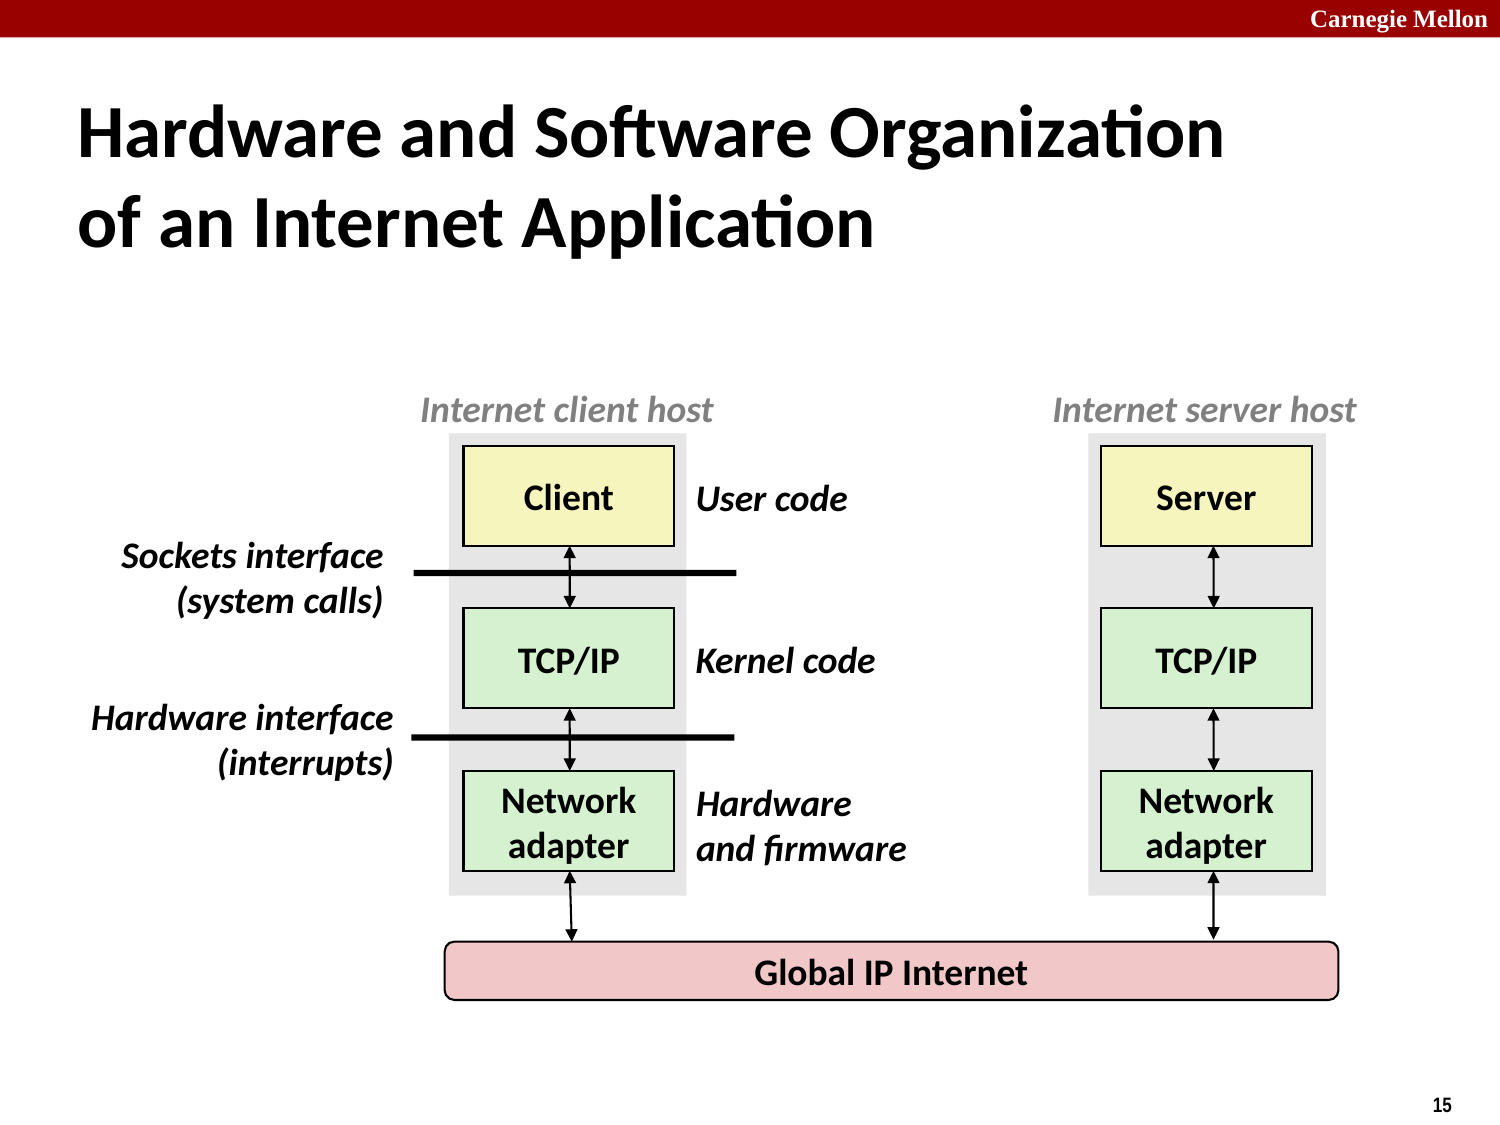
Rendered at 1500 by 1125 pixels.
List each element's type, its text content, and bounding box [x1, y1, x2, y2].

text_box Internet server host [1037, 377, 1372, 438]
text_box [563, 870, 578, 941]
text_box TCP/IP [1101, 608, 1312, 709]
text_box [1088, 438, 1326, 896]
text_box [563, 708, 576, 737]
text_box [570, 738, 687, 896]
text_box Kernel code [680, 628, 892, 689]
text_box Hardware interface (interrupts) [76, 685, 409, 791]
text_box [1207, 546, 1220, 609]
text_box Internet client host [405, 377, 729, 438]
text_box Server [1101, 445, 1312, 546]
text_box Hardware and firmware [681, 771, 923, 876]
text_box Global IP Internet [444, 941, 1339, 1000]
text_box Sockets interface (system calls) [106, 523, 399, 629]
text_box [570, 573, 687, 737]
text_box [448, 573, 569, 737]
text_box [448, 738, 570, 896]
text_box [1207, 870, 1220, 940]
text_box [563, 573, 576, 609]
text_box [1207, 708, 1220, 770]
title Hardware and Software Organization of an Internet Application [62, 82, 1397, 263]
text_box Client [463, 445, 675, 546]
text_box [448, 438, 687, 572]
text_box Network adapter [463, 770, 675, 871]
text_box [563, 738, 576, 770]
text_box User code [680, 466, 864, 526]
text_box [563, 546, 576, 572]
text_box TCP/IP [463, 608, 675, 709]
text_box Network adapter [1101, 770, 1312, 871]
